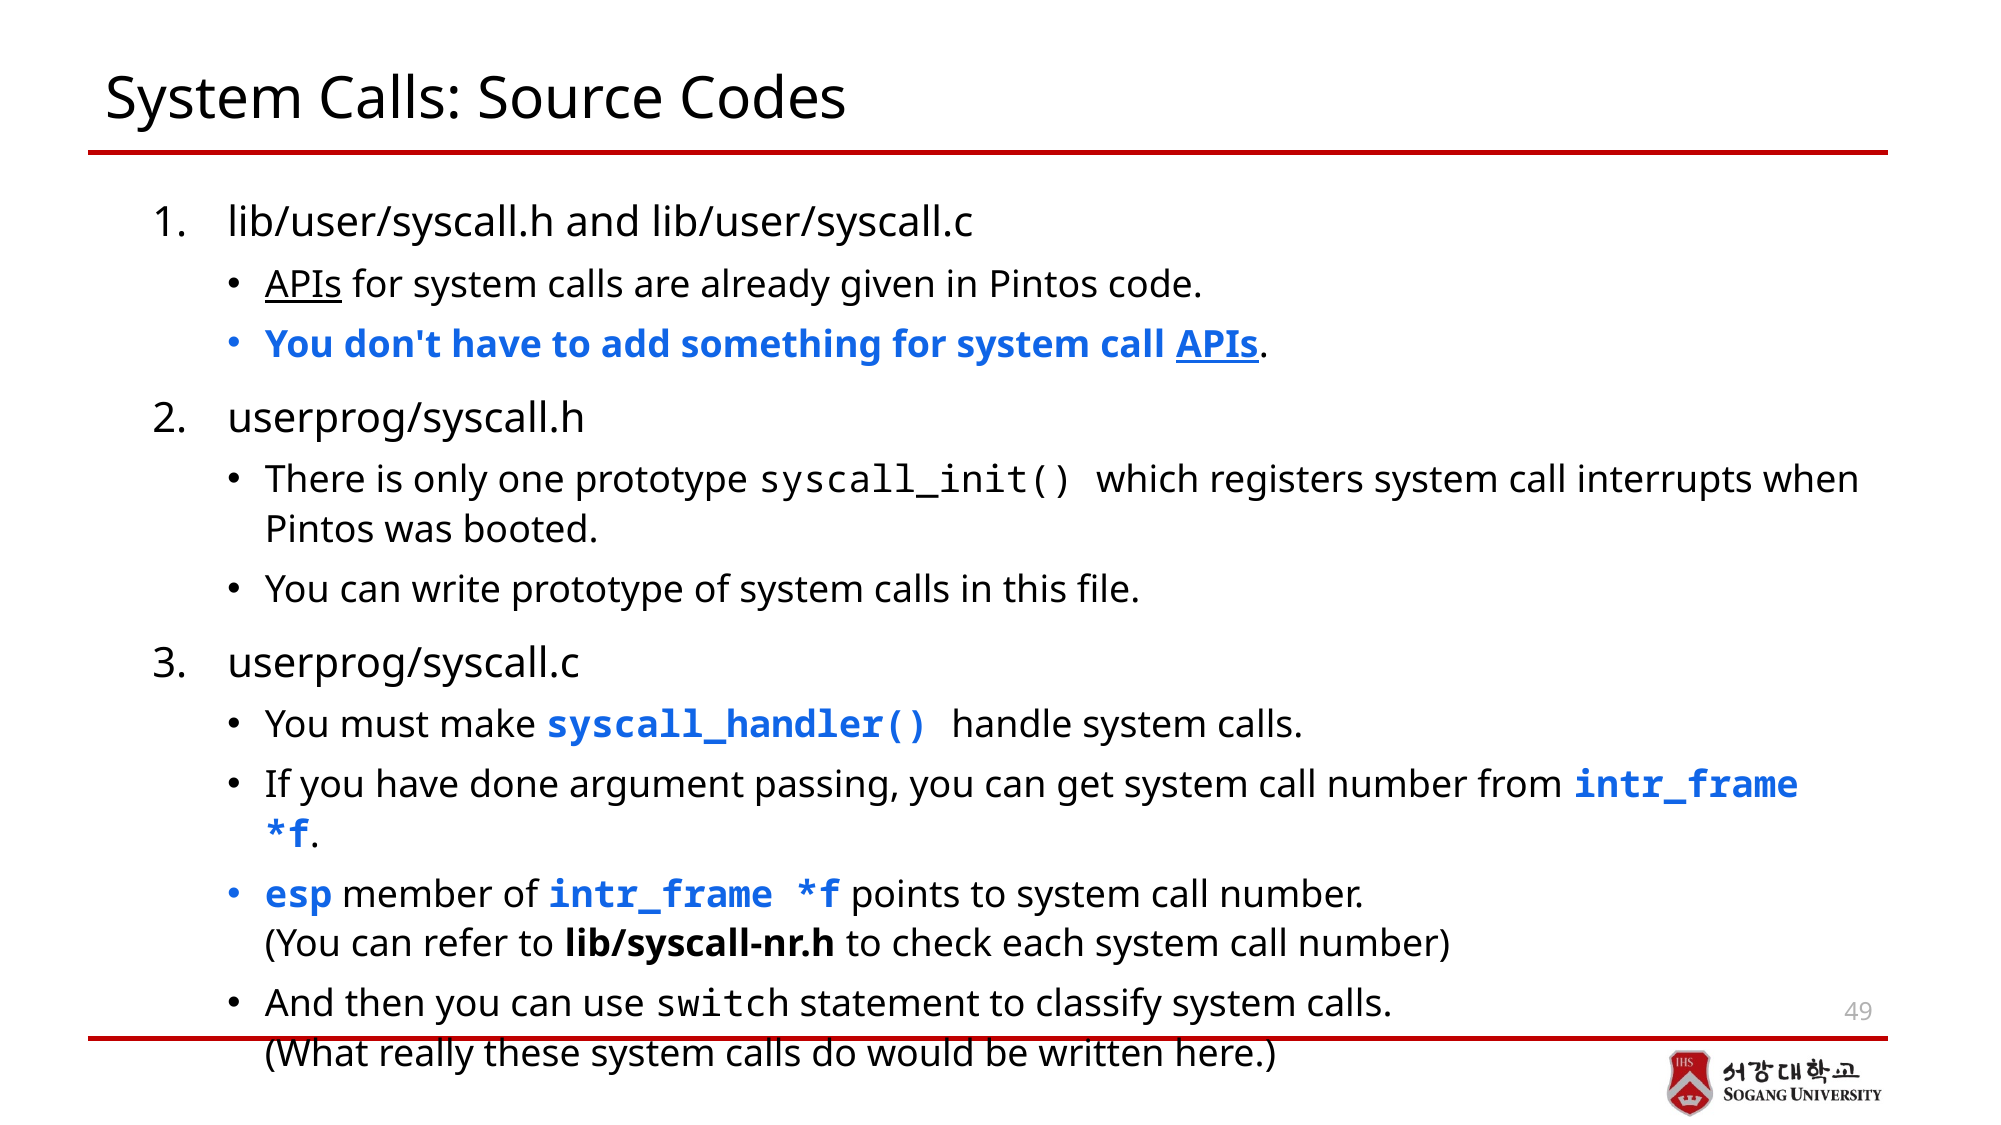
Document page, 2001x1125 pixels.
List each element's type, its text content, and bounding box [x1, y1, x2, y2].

picture [1659, 1049, 1888, 1117]
slide_number 49 [1814, 982, 1888, 1043]
title System Calls: Source Codes [91, 61, 1817, 141]
list lib/user/syscall.h and lib/user/syscall.c APIs for system calls are already given in Pintos code. You don't have to add something for system call APIs. userprog/syscall.h There is only one prototype syscall_init() which registers system call interrupts when Pintos was booted. You can write prototype of system calls in this file. userprog/syscall.c You must make syscall_handler() handle system calls. If you have done argument passing, you can get system call number from intr_frame *f. esp member of intr_frame *f points to system call number. (You can refer to lib/syscall-nr.h to check each system call number) And then you can use switch statement to classify system calls. (What really these system calls do would be written here.) [137, 182, 1888, 262]
